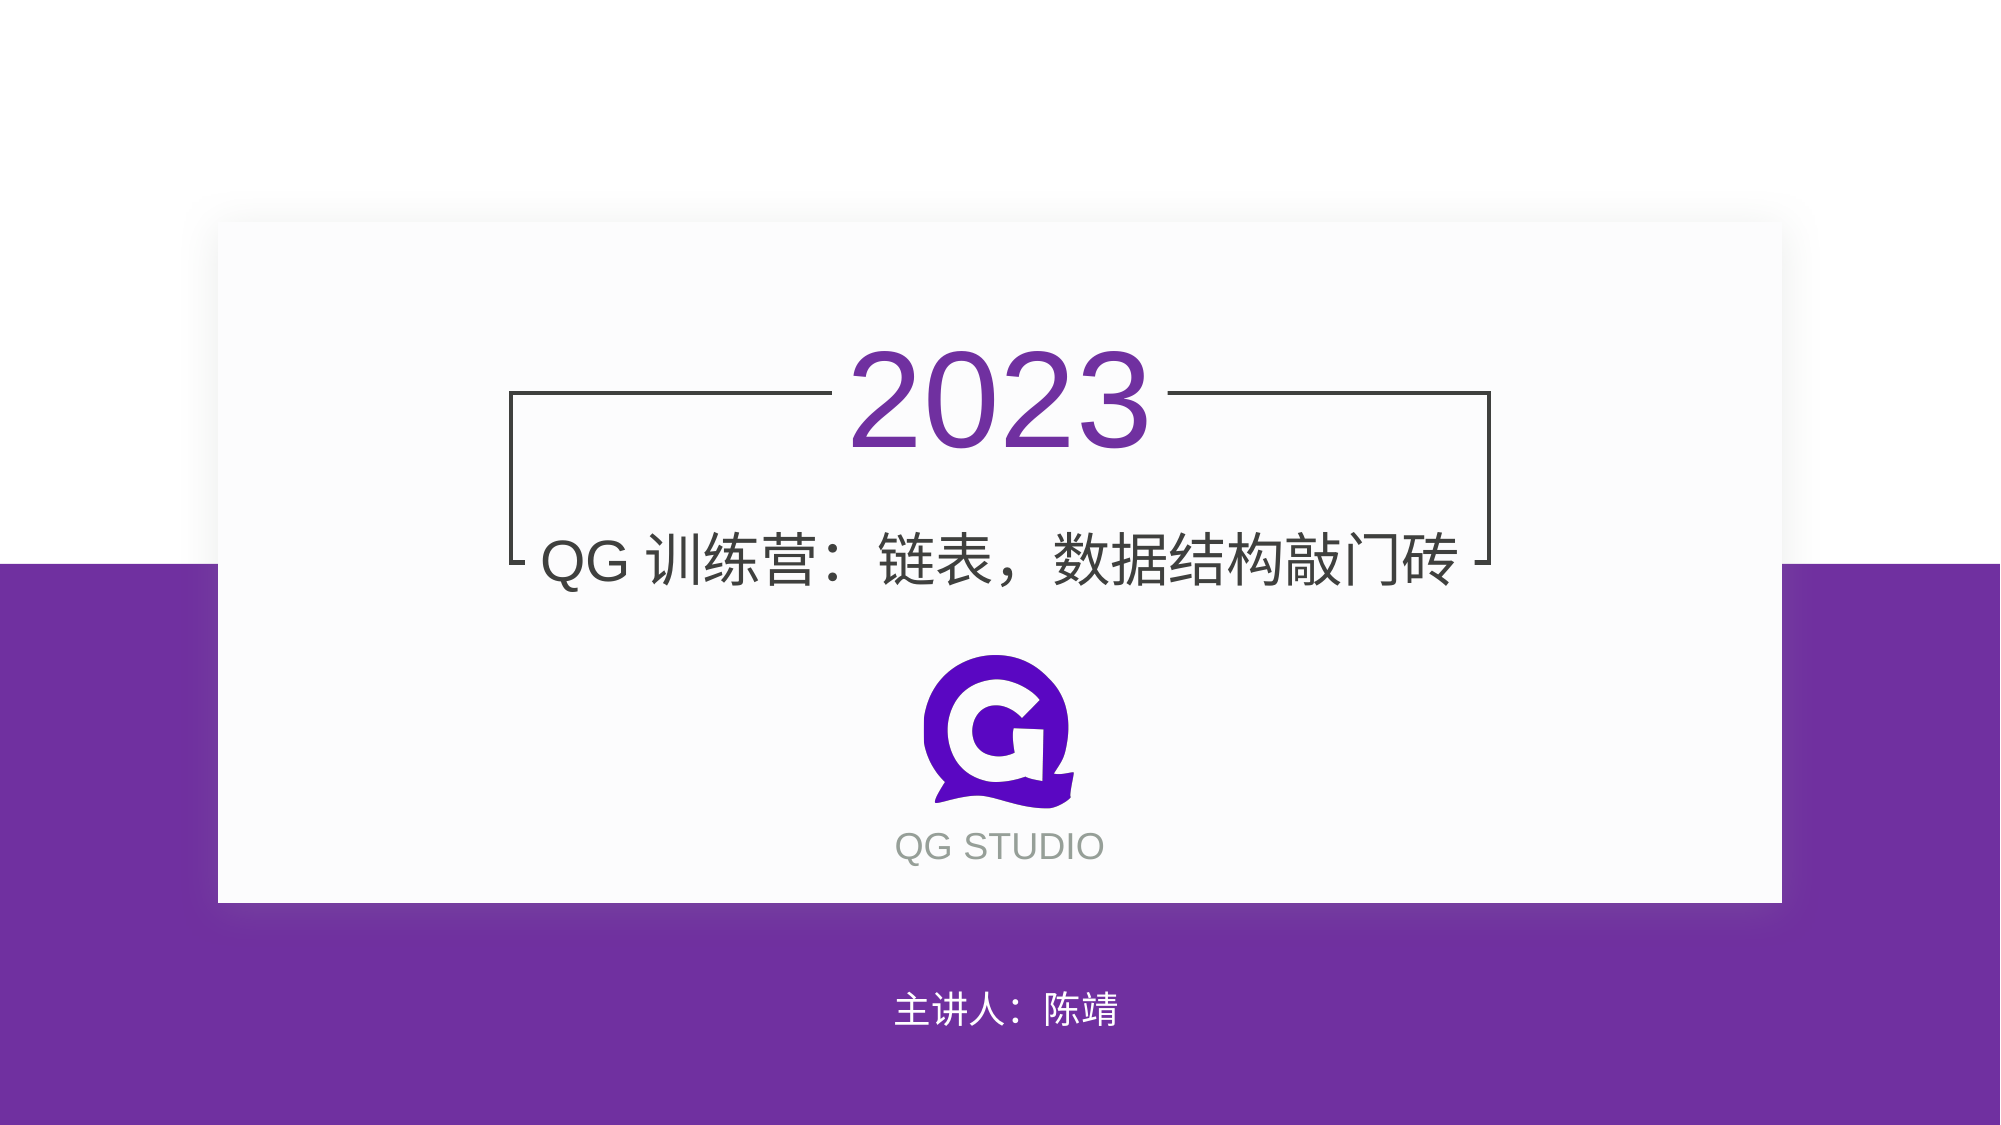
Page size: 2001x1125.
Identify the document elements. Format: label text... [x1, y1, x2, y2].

text_box 2023 [832, 302, 1168, 482]
text_box QG STUDIO [879, 814, 1121, 875]
text_box [510, 392, 1490, 563]
picture [923, 655, 1090, 821]
text_box [217, 221, 1783, 904]
text_box [0, 563, 2000, 1125]
text_box QG训练营：链表，数据结构敲门砖 [525, 516, 1475, 601]
text_box 主讲人：陈靖 [879, 978, 1134, 1038]
